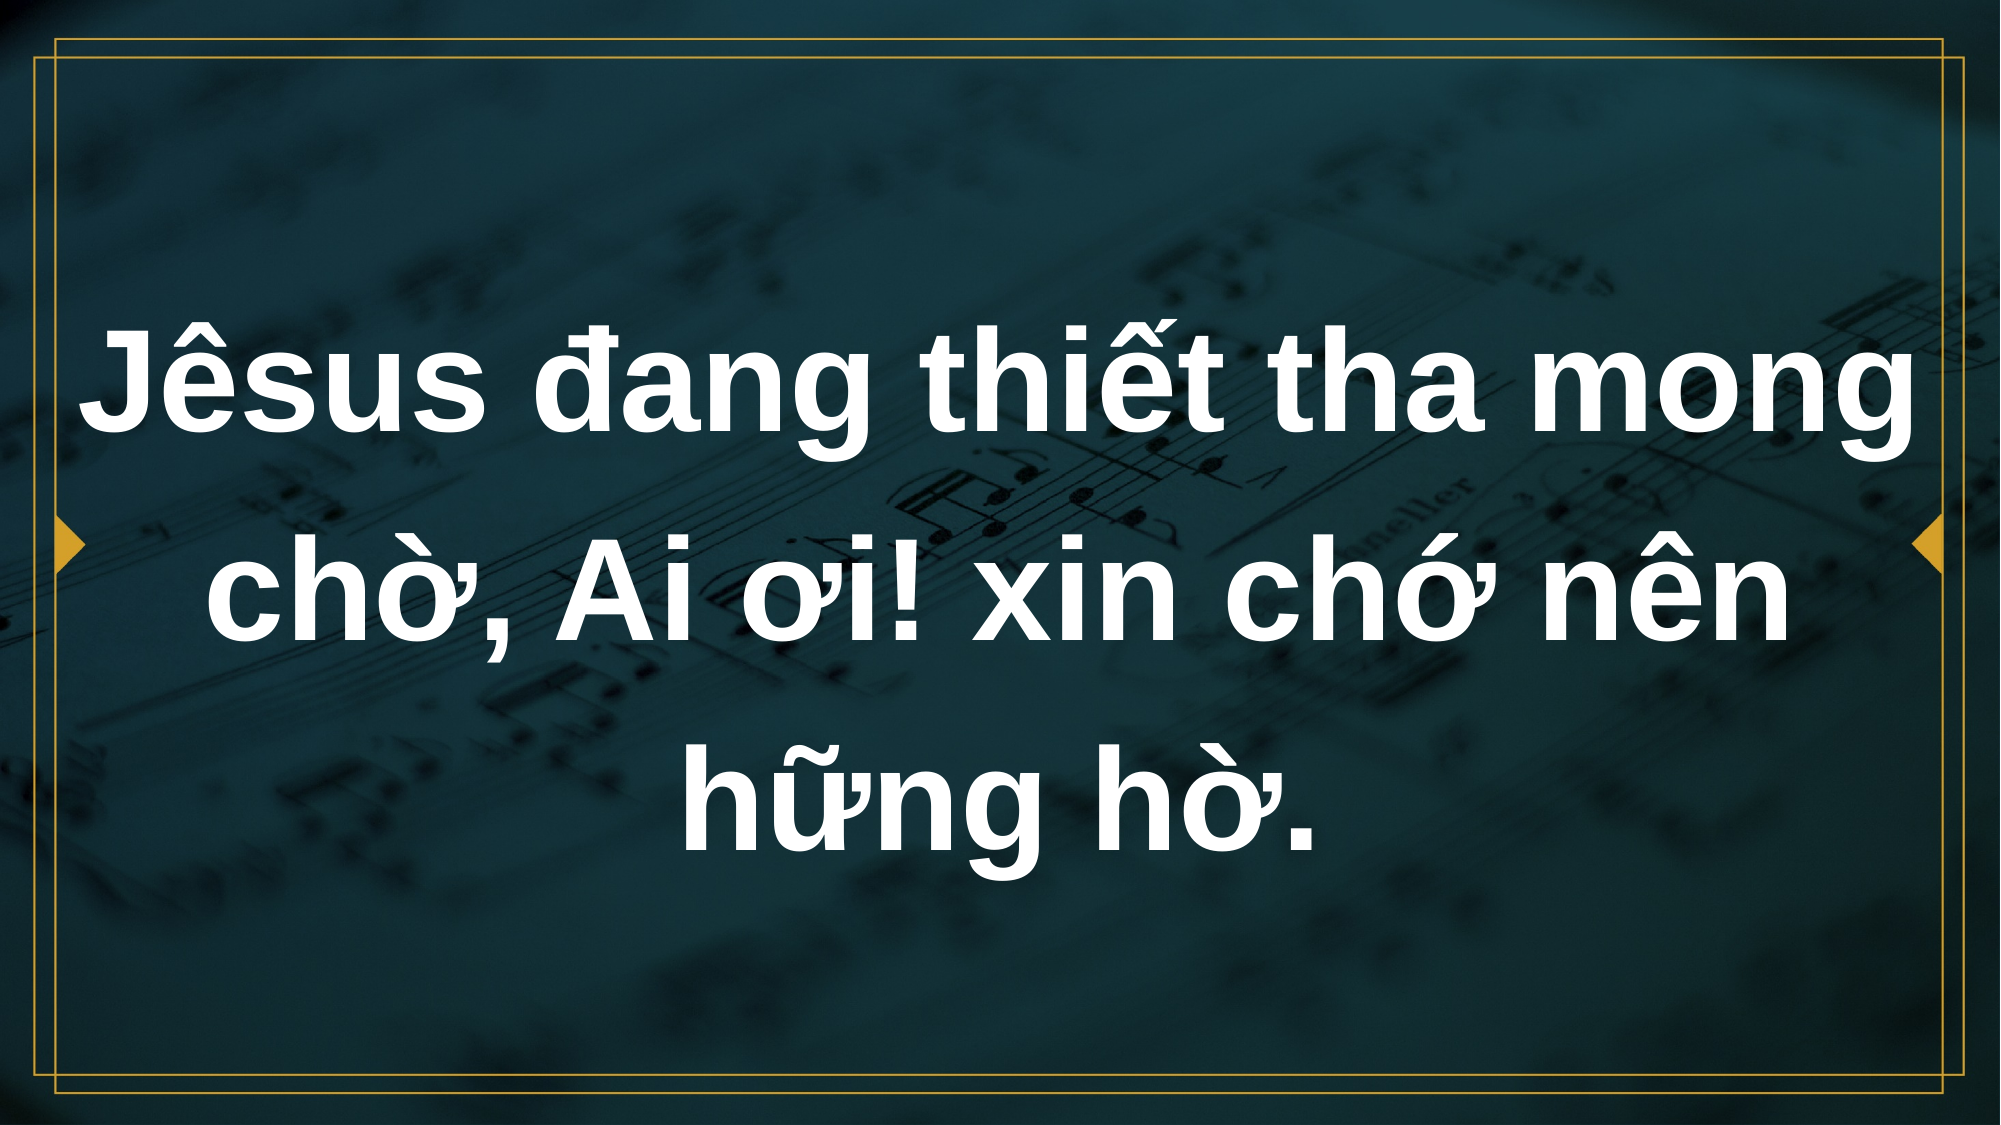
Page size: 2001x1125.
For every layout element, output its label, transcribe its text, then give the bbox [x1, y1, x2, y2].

picture [0, 0, 2000, 1125]
title Jêsus đang thiết tha mong chờ, Ai ơi! xin chớ nên hững hờ. [55, 53, 1945, 1077]
